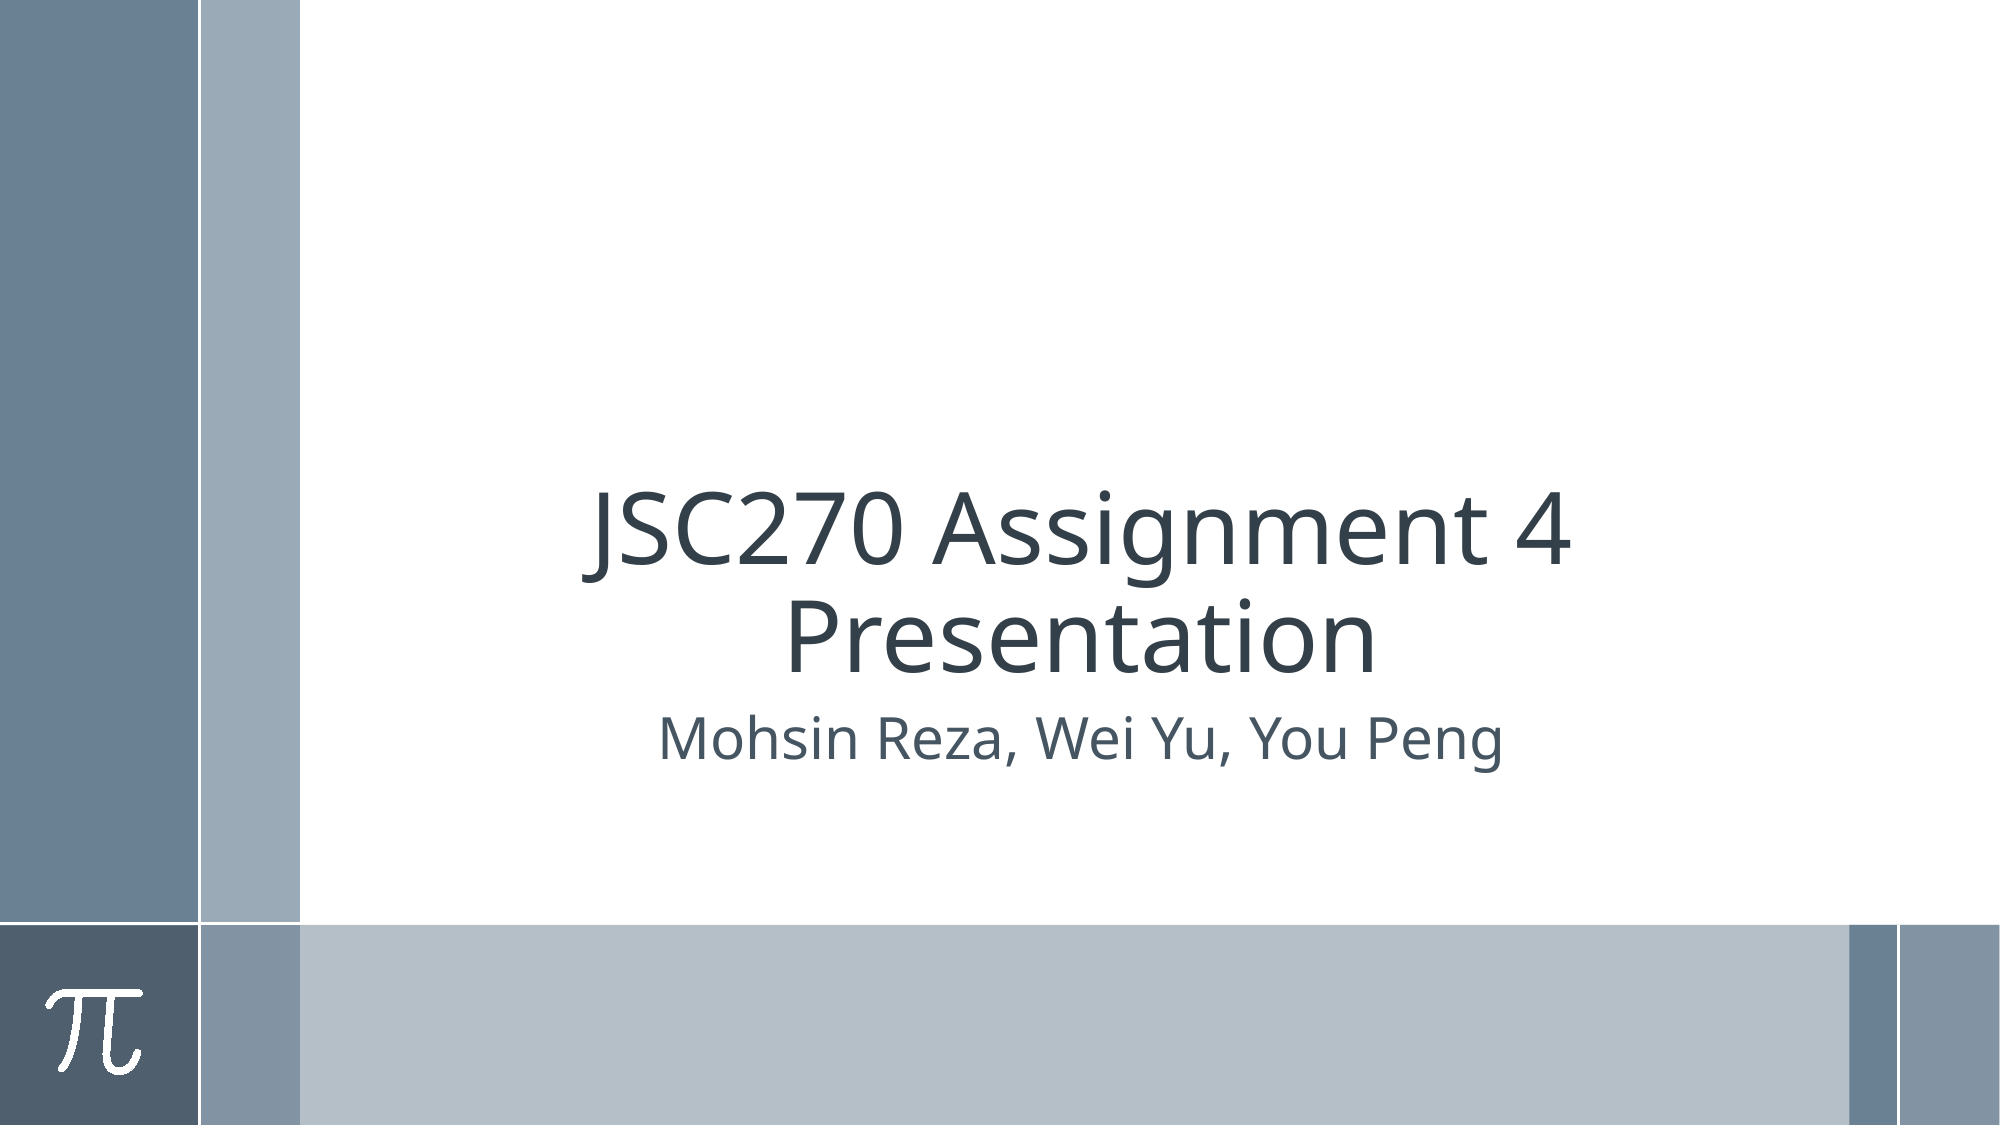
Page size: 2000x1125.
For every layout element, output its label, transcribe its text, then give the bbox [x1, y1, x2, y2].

subtitle Mohsin Reza, Wei Yu, You Peng [465, 702, 1699, 886]
title JSC270 Assignment 4 Presentation [398, 262, 1765, 703]
